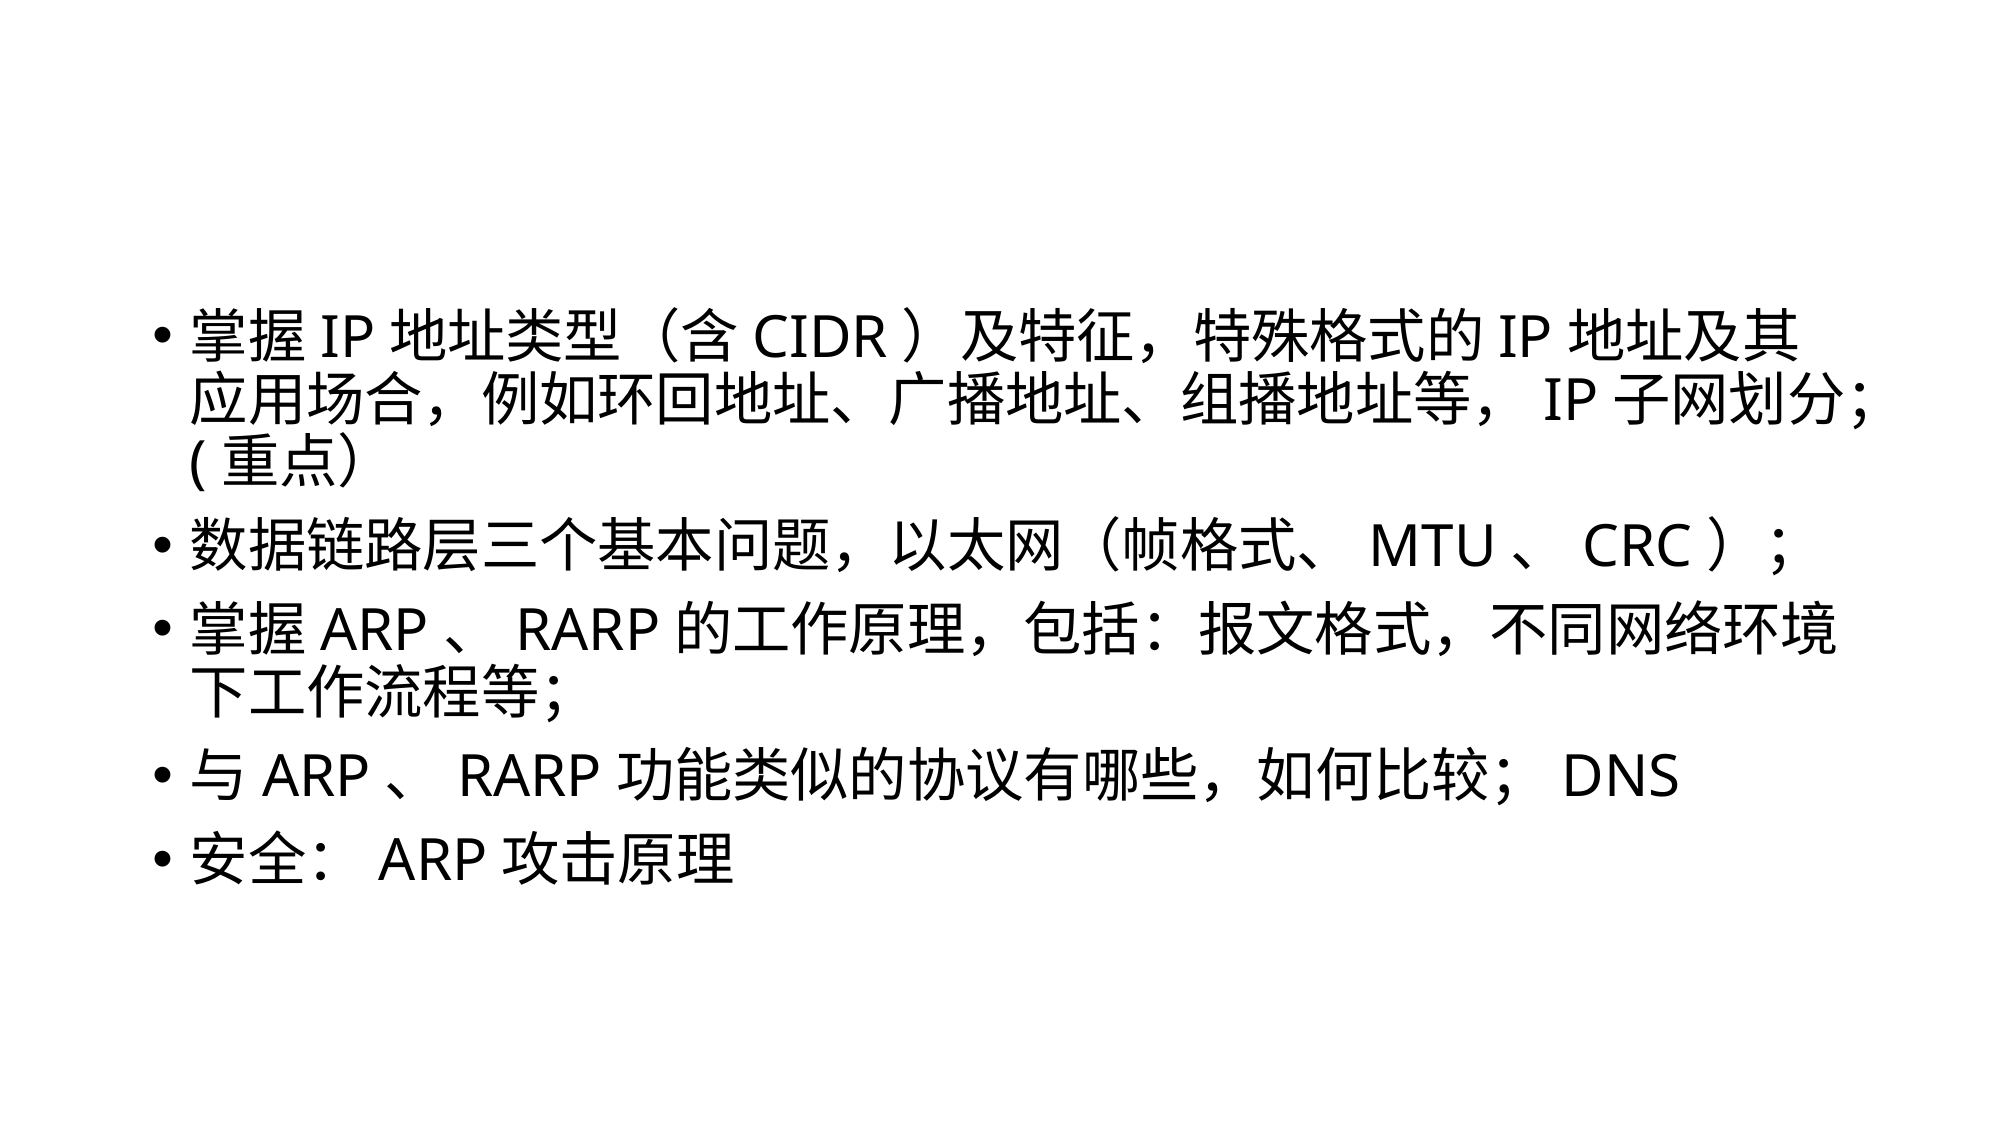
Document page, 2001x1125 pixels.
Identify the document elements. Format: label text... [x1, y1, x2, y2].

list 掌握IP地址类型（含CIDR）及特征，特殊格式的IP地址及其应用场合，例如环回地址、广播地址、组播地址等，IP子网划分；(重点） 数据链路层三个基本问题，以太网（帧格式、MTU、CRC）； 掌握ARP、RARP的工作原理，包括：报文格式，不同网络环境下工作流程等； 与ARP、RARP功能类似的协议有哪些，如何比较；DNS 安全：ARP攻击原理 [137, 299, 1863, 1014]
